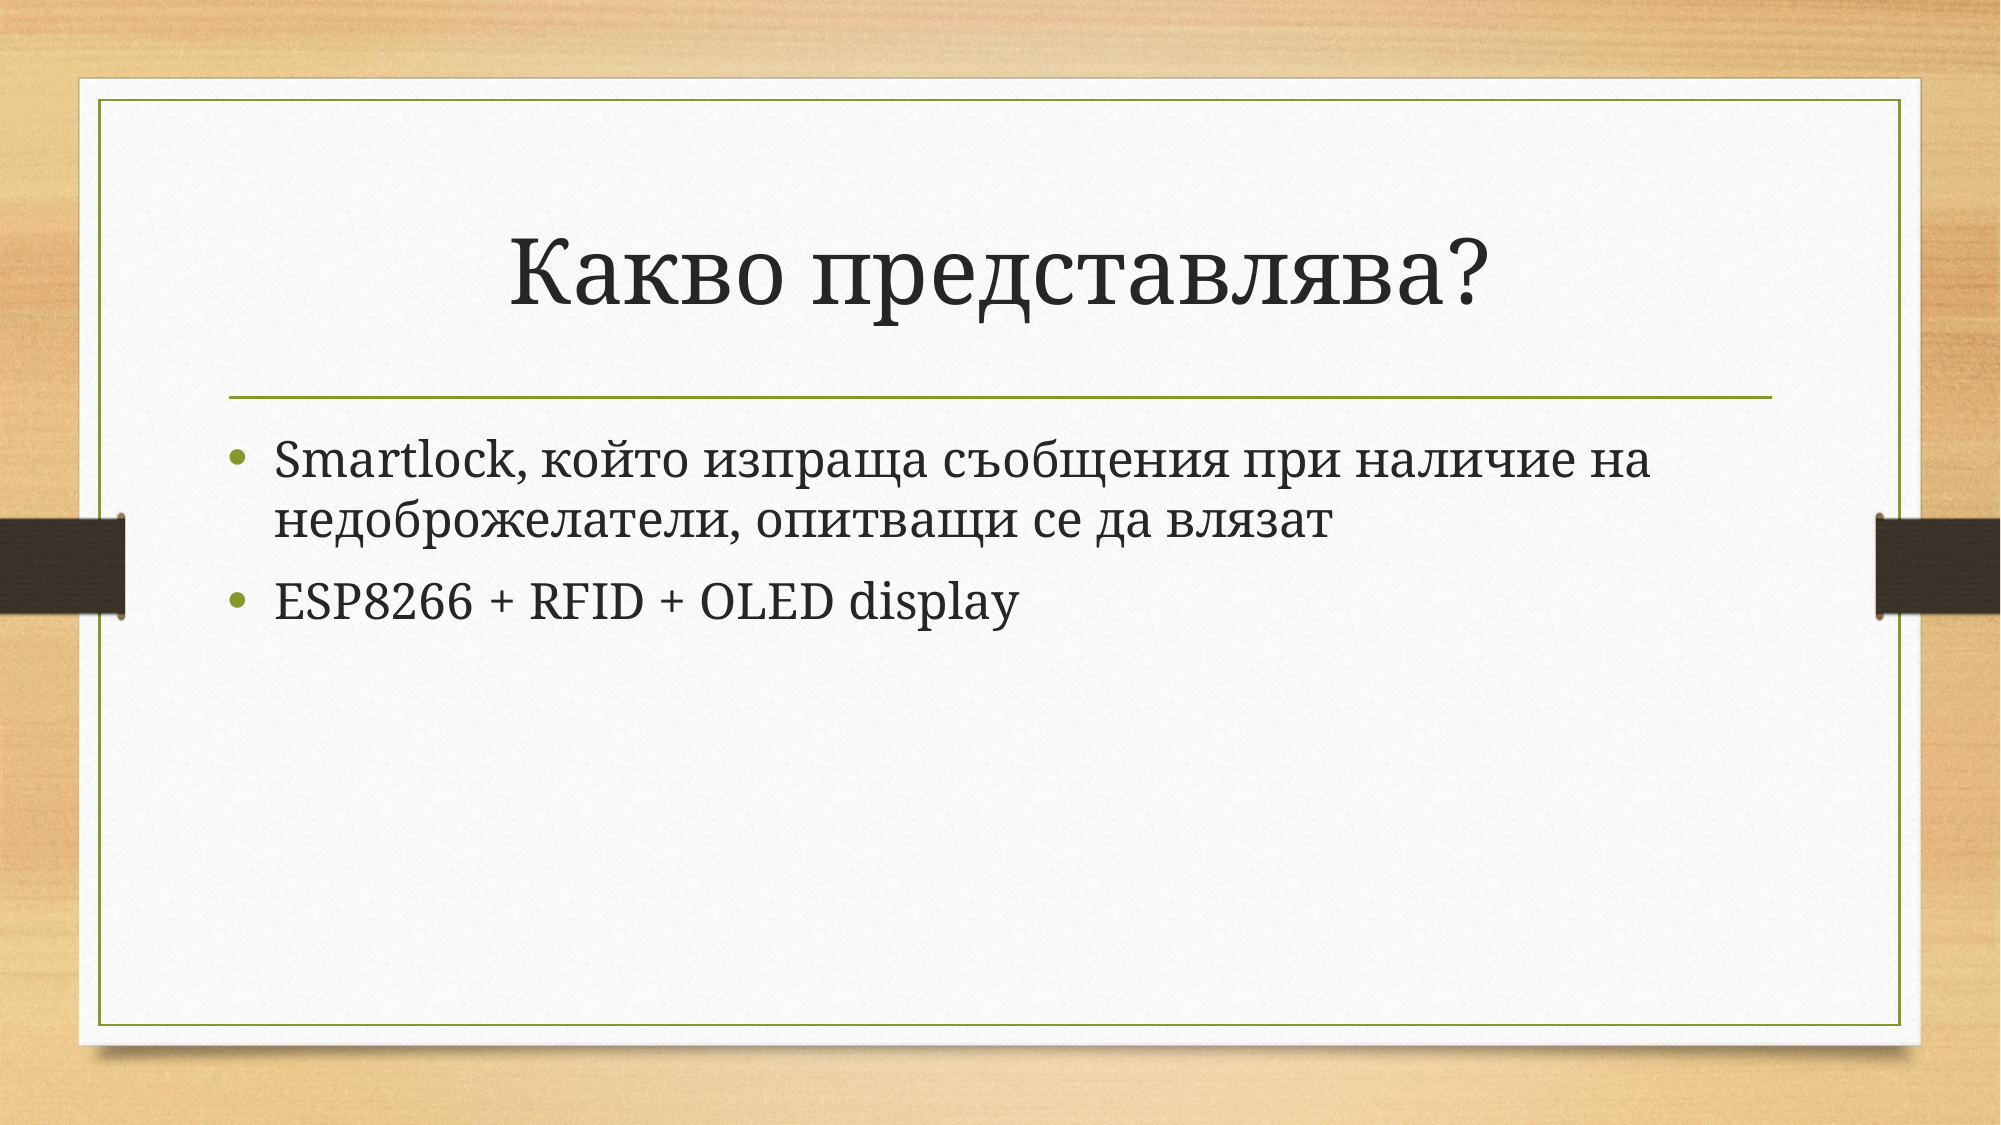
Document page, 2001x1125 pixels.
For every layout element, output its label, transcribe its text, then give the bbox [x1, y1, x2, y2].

list Smartlock, който изпраща съобщения при наличие на недоброжелатели, опитващи се да влязат ESP8266 + RFID + OLED display [212, 419, 1788, 964]
title Какво представлява? [212, 161, 1788, 375]
picture [0, 0, 2001, 1125]
